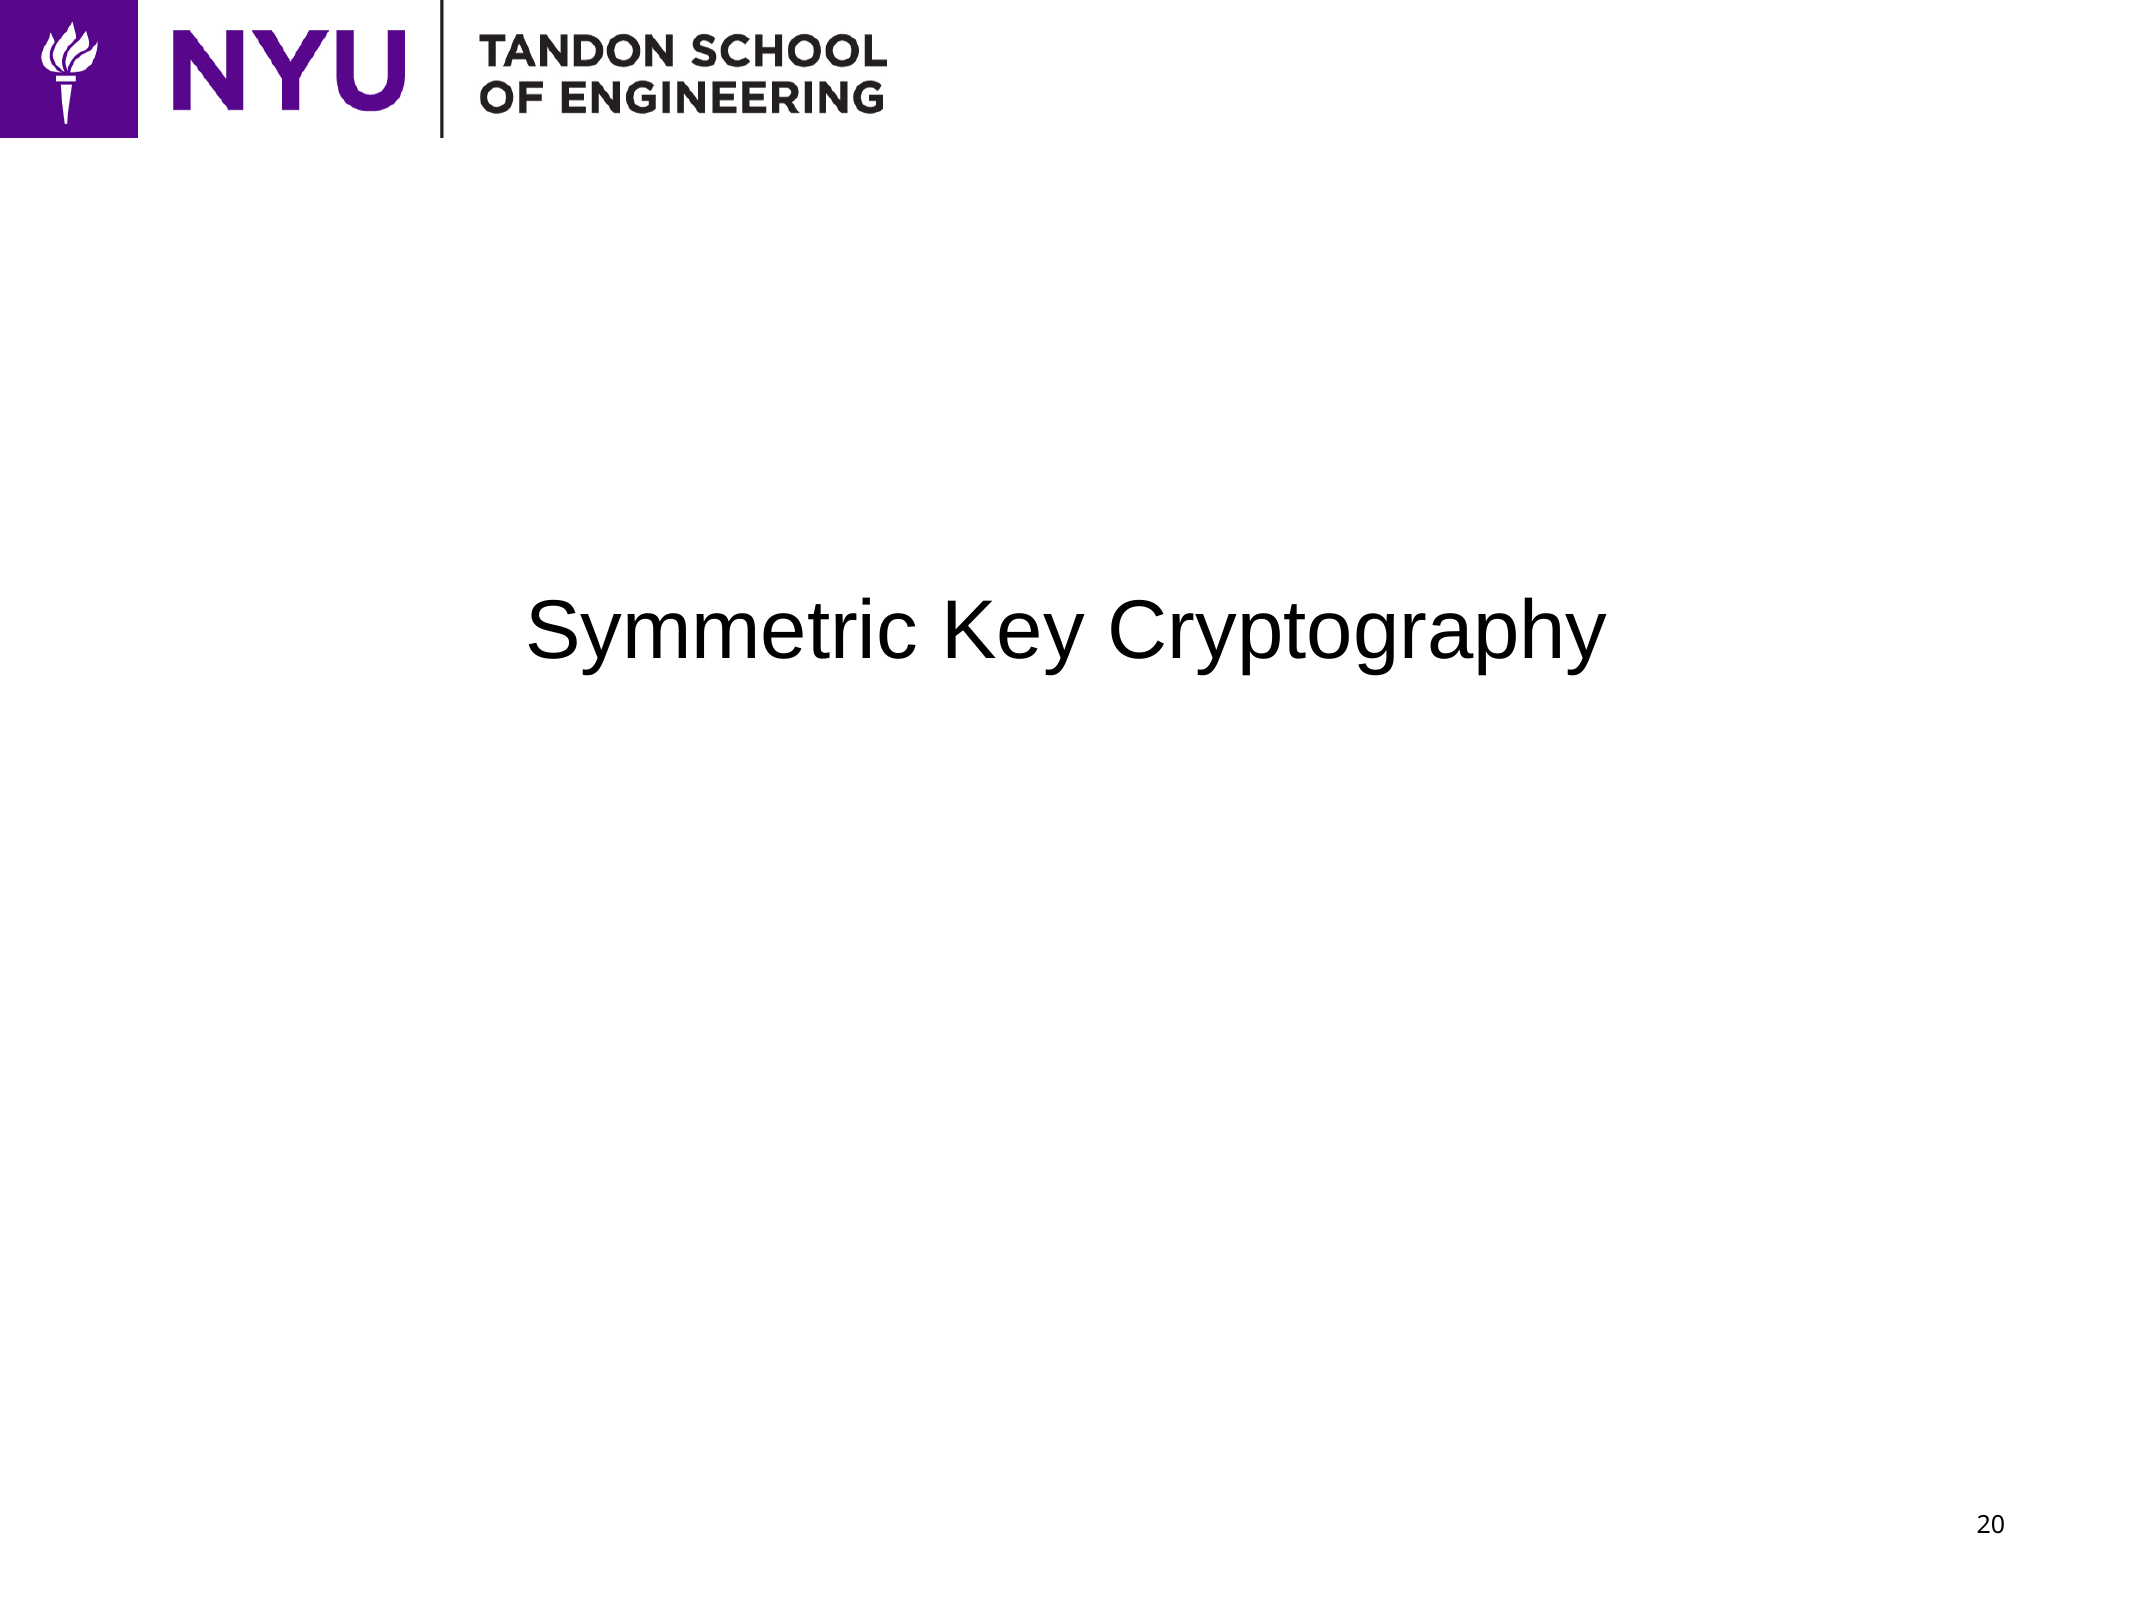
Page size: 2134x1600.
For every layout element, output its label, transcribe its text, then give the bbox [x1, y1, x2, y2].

slide_number 20 [1528, 1483, 2027, 1569]
picture [0, 0, 887, 138]
title Symmetric Key Cryptography [208, 353, 1926, 897]
